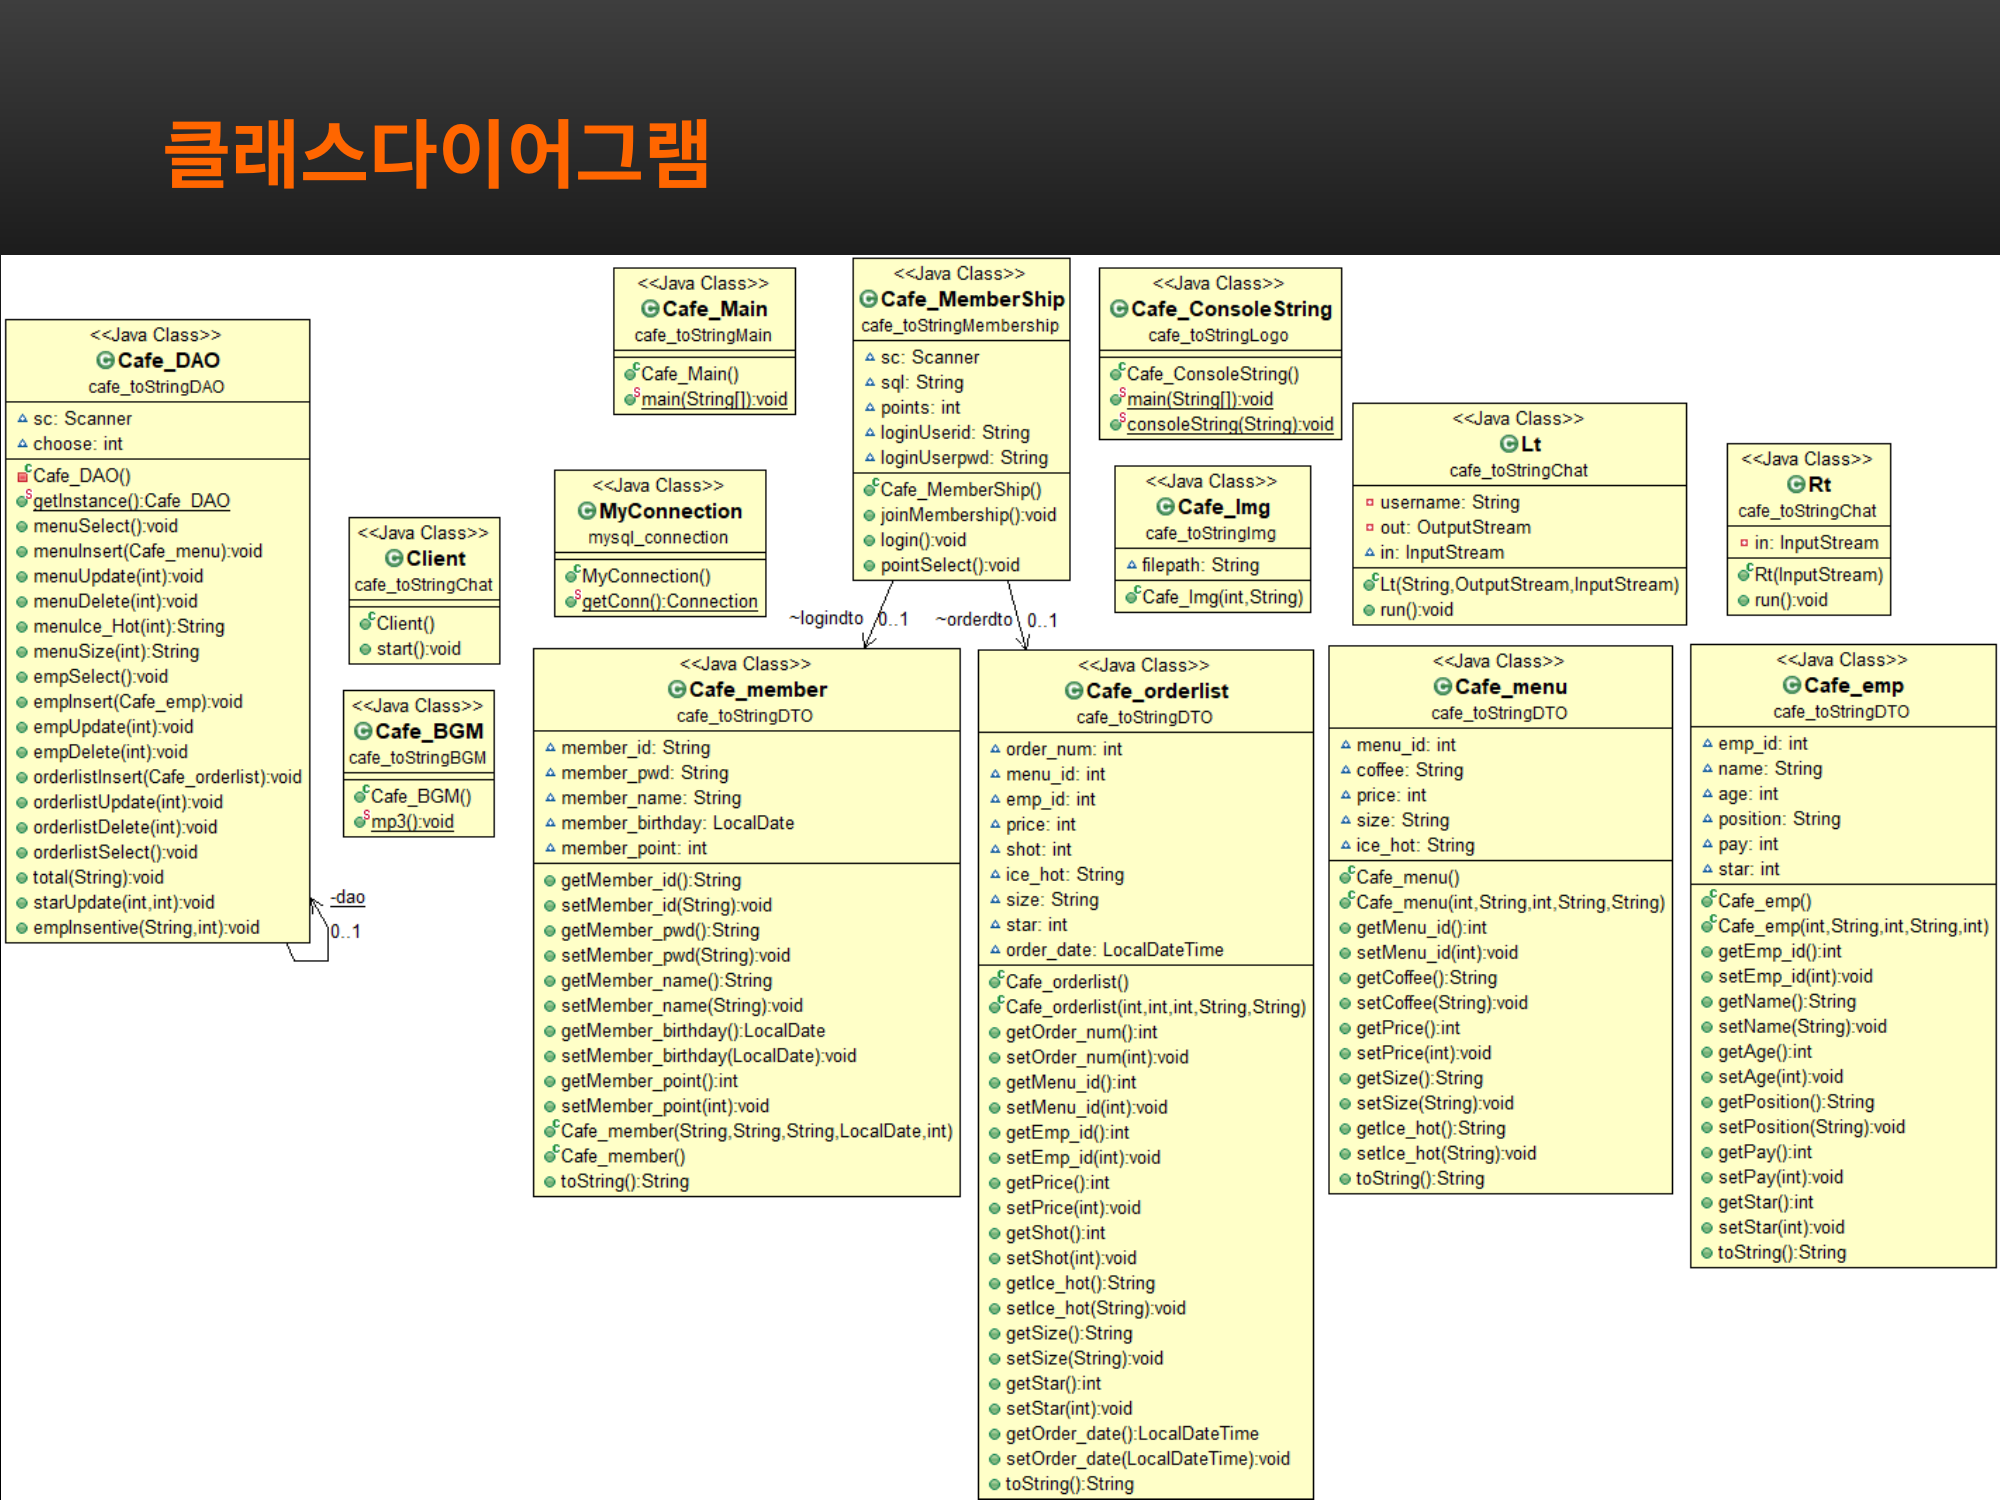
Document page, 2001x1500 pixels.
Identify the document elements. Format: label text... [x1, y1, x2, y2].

picture [0, 0, 2000, 1500]
text_box 클래스다이어그램 [101, 55, 775, 206]
